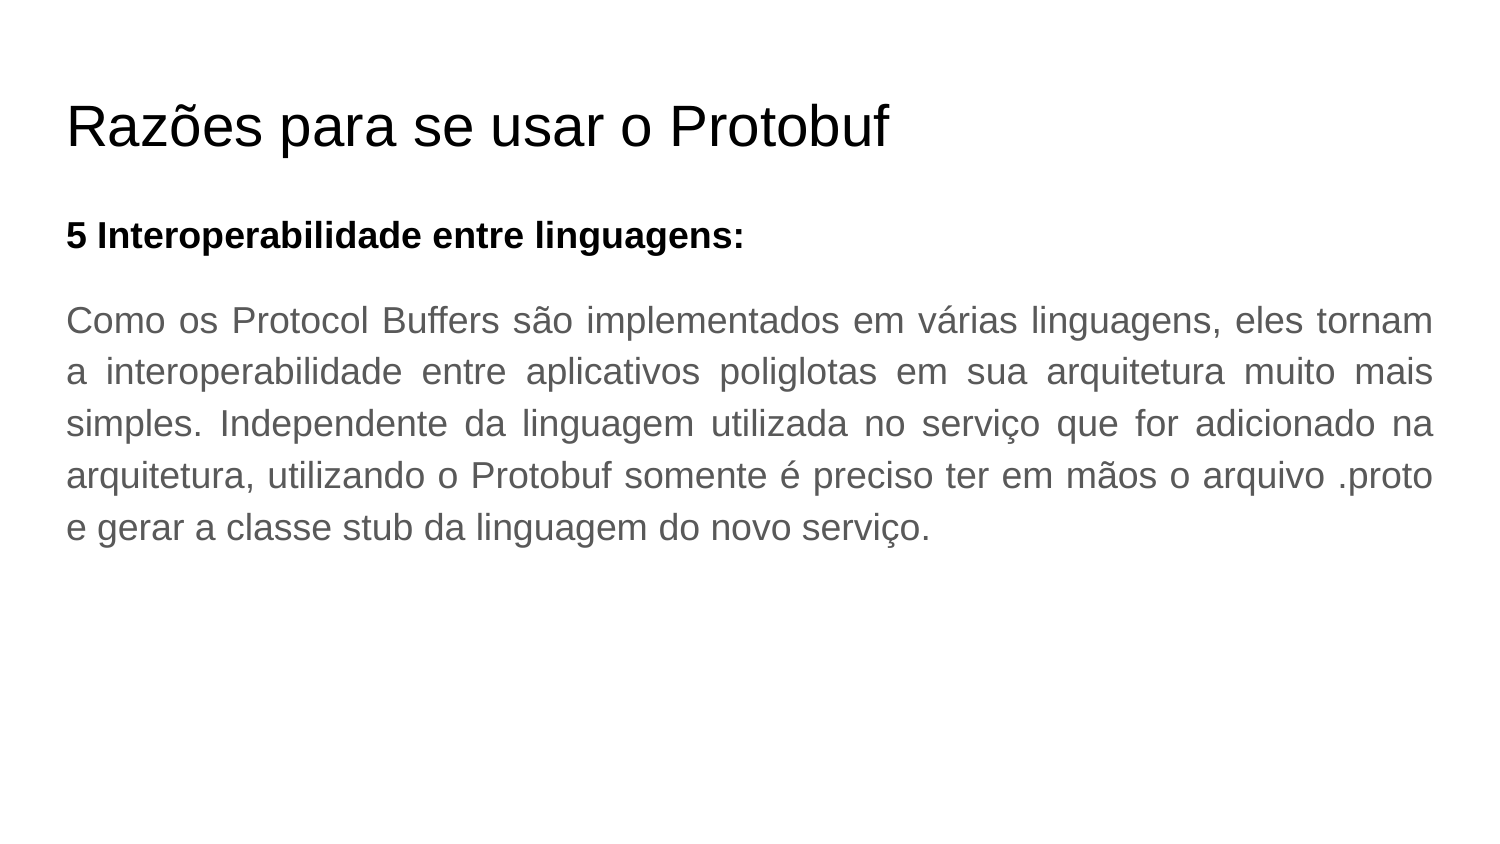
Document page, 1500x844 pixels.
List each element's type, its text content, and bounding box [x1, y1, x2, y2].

title Razões para se usar o Protobuf [51, 72, 1449, 167]
list 5 Interoperabilidade entre linguagens: Como os Protocol Buffers são implementados em várias linguagens, eles tornam a interoperabilidade entre aplicativos poliglotas em sua arquitetura muito mais simples. Independente da linguagem utilizada no serviço que for adicionado na arquitetura, utilizando o Protobuf somente é preciso ter em mãos o arquivo .proto e gerar a classe stub da linguagem do novo serviço. [51, 189, 1449, 750]
